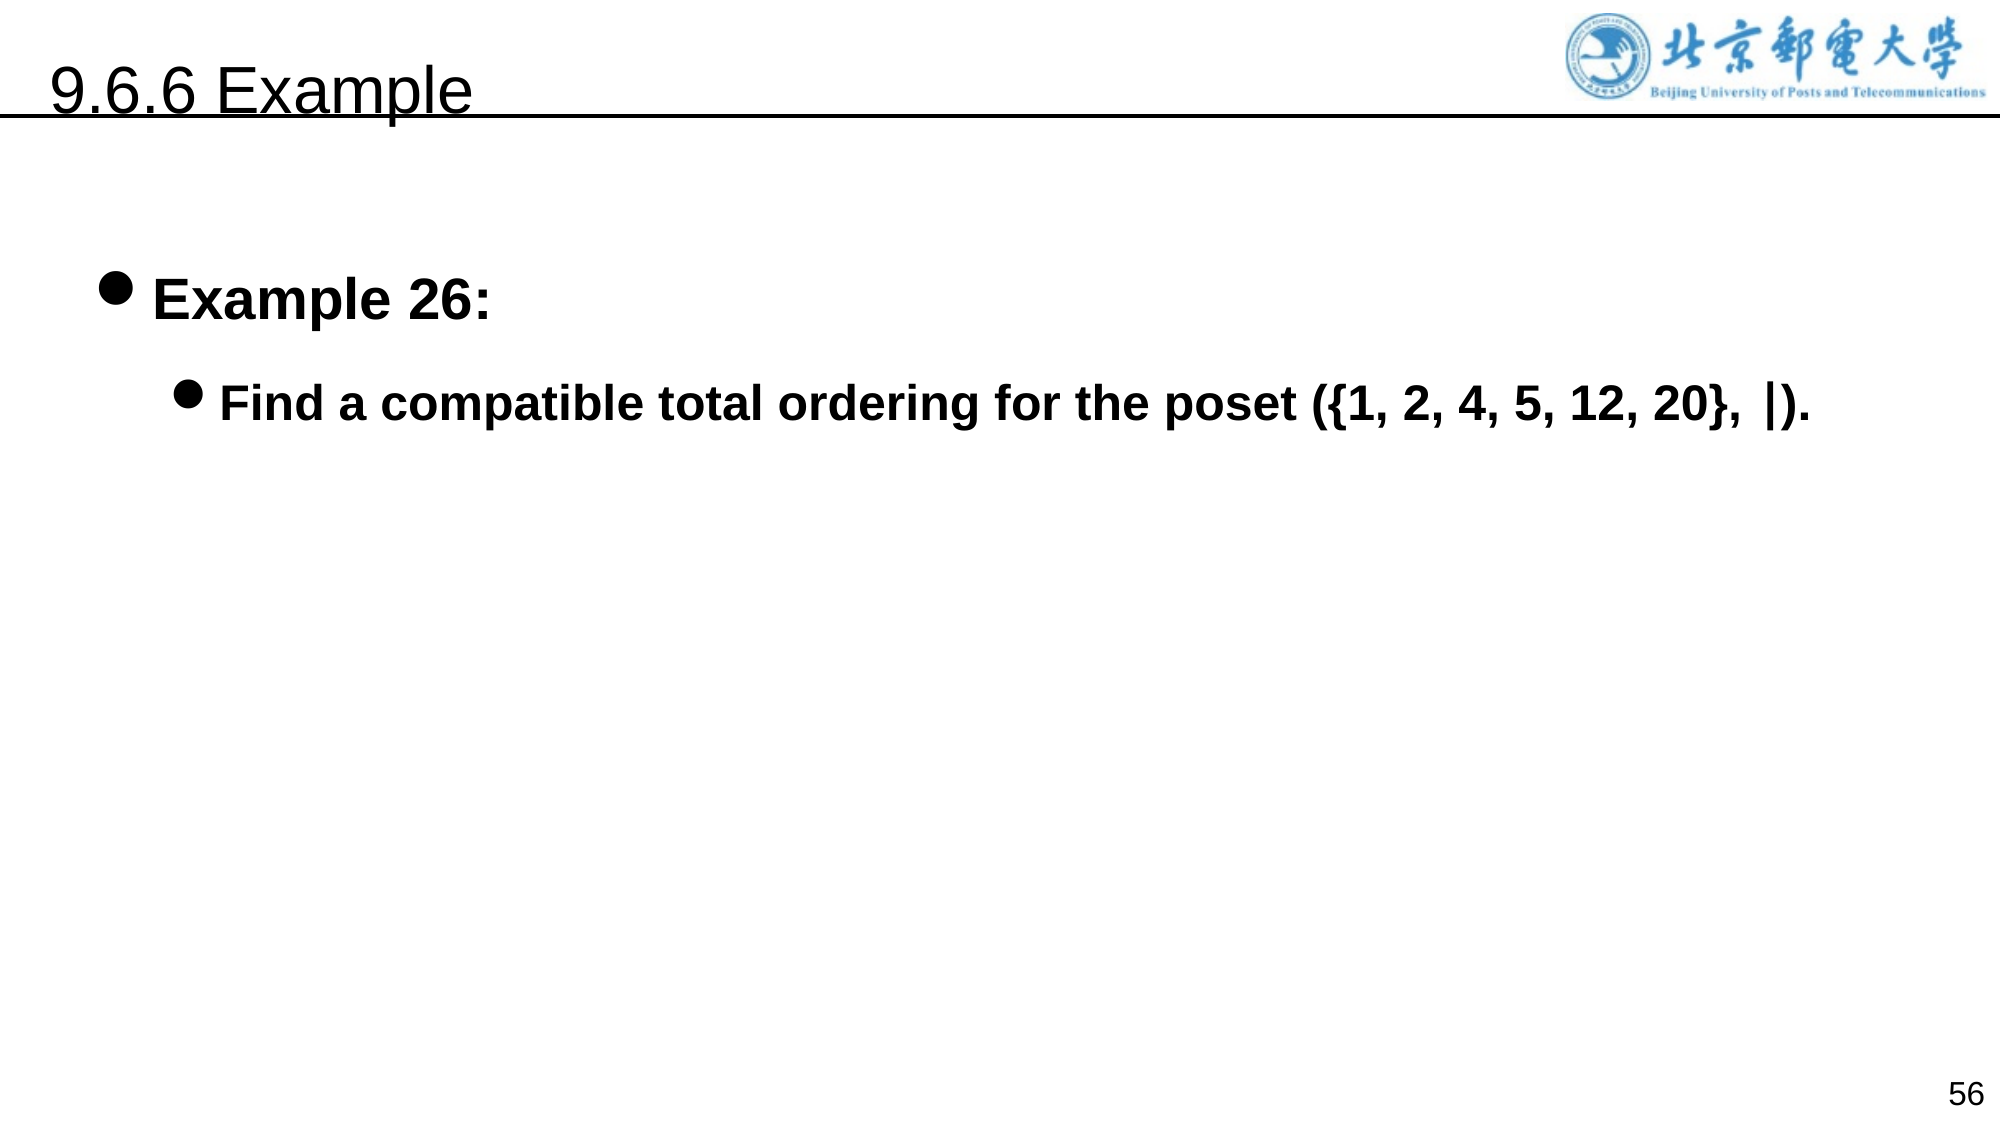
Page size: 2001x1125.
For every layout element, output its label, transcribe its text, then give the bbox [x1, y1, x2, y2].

picture [1849, 13, 1988, 101]
text_box Example 26: Find a compatible total ordering for the poset ({1, 2, 4, 5, 12, 20}, ∣). [79, 218, 1921, 1102]
text_box 9.6.6 Example [34, 0, 1849, 135]
